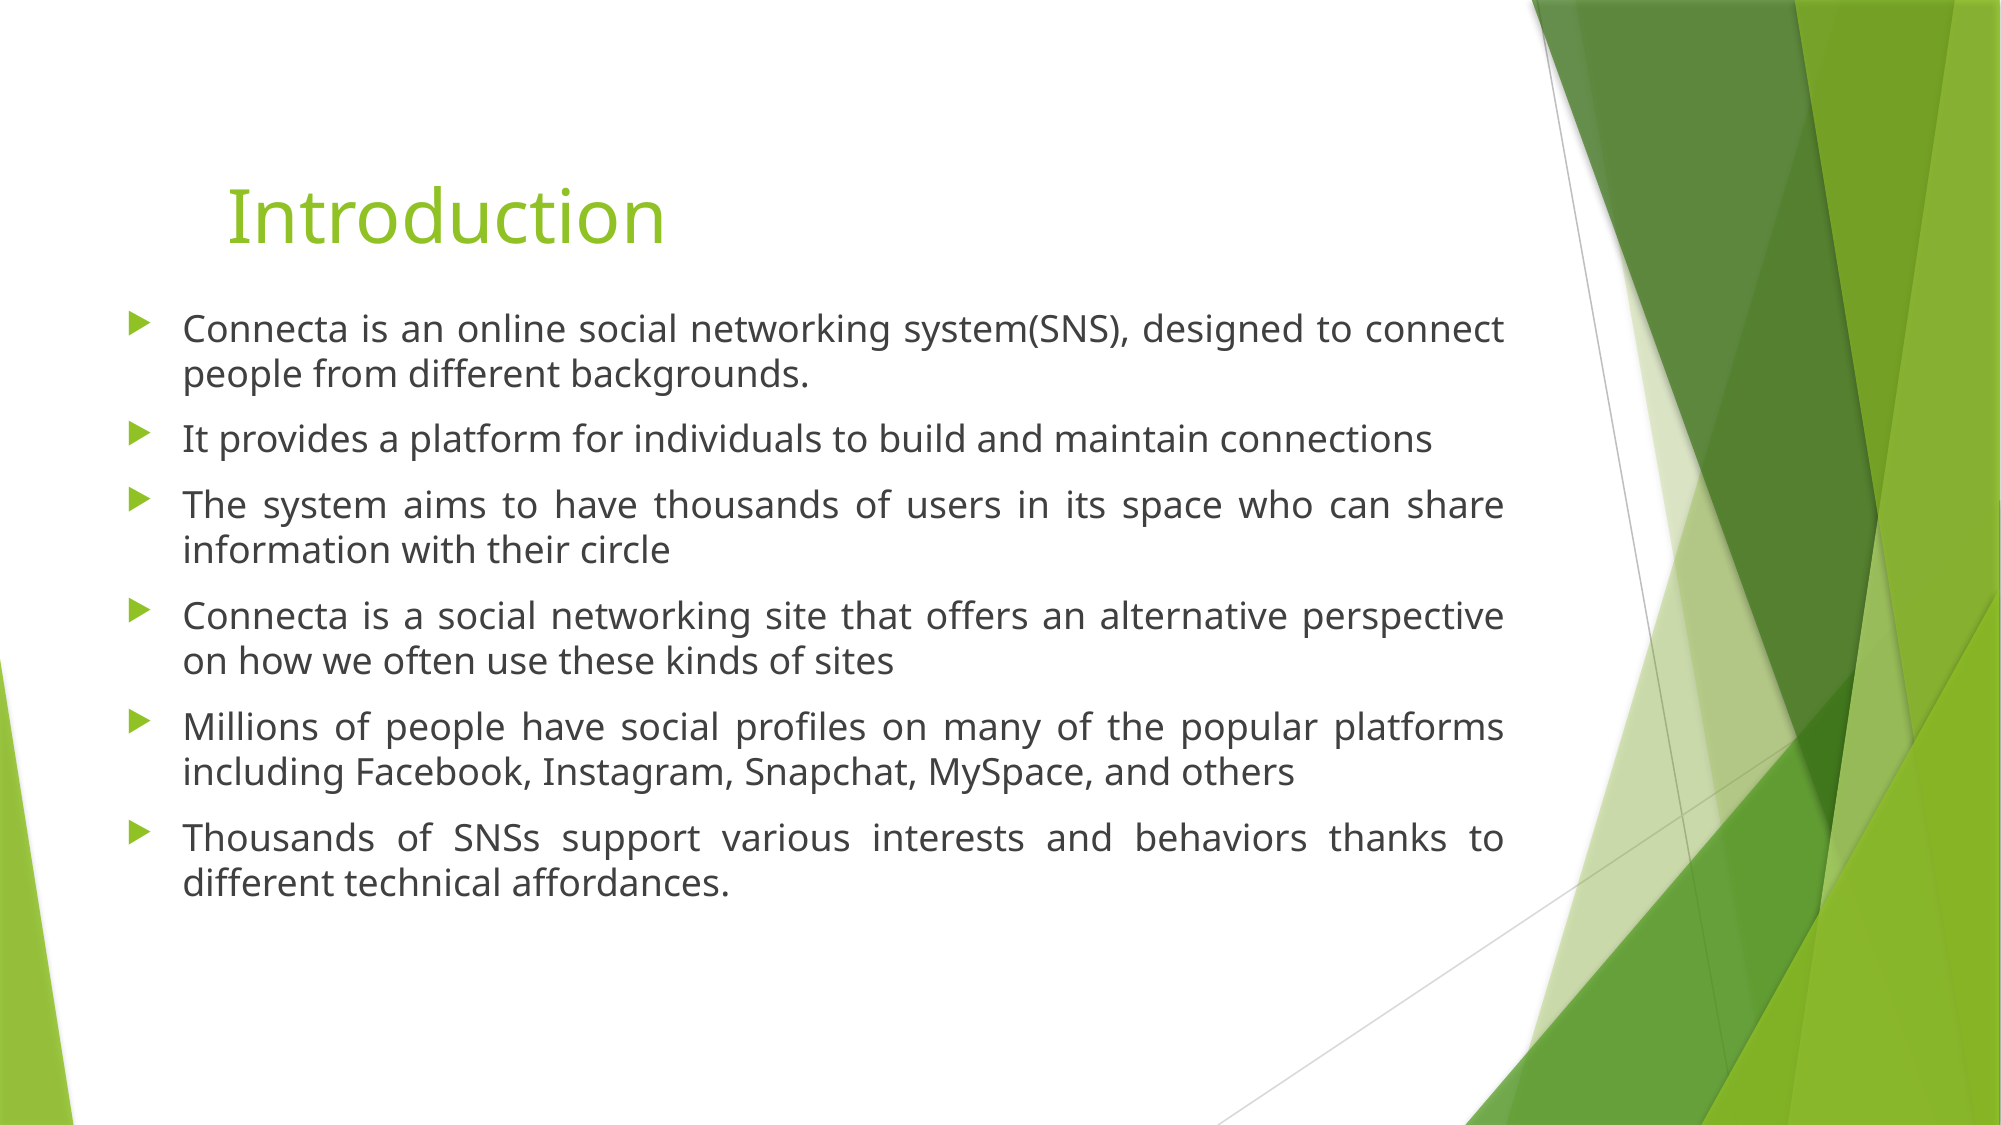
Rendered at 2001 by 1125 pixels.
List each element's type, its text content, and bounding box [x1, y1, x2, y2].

title Introduction [212, 161, 1788, 313]
list Connecta is an online social networking system(SNS), designed to connect people from different backgrounds. It provides a platform for individuals to build and maintain connections The system aims to have thousands of users in its space who can share information with their circle Connecta is a social networking site that offers an alternative perspective on how we often use these kinds of sites Millions of people have social profiles on many of the popular platforms including Facebook, Instagram, Snapchat, MySpace, and others Thousands of SNSs support various interests and behaviors thanks to different technical affordances. [111, 297, 1522, 995]
